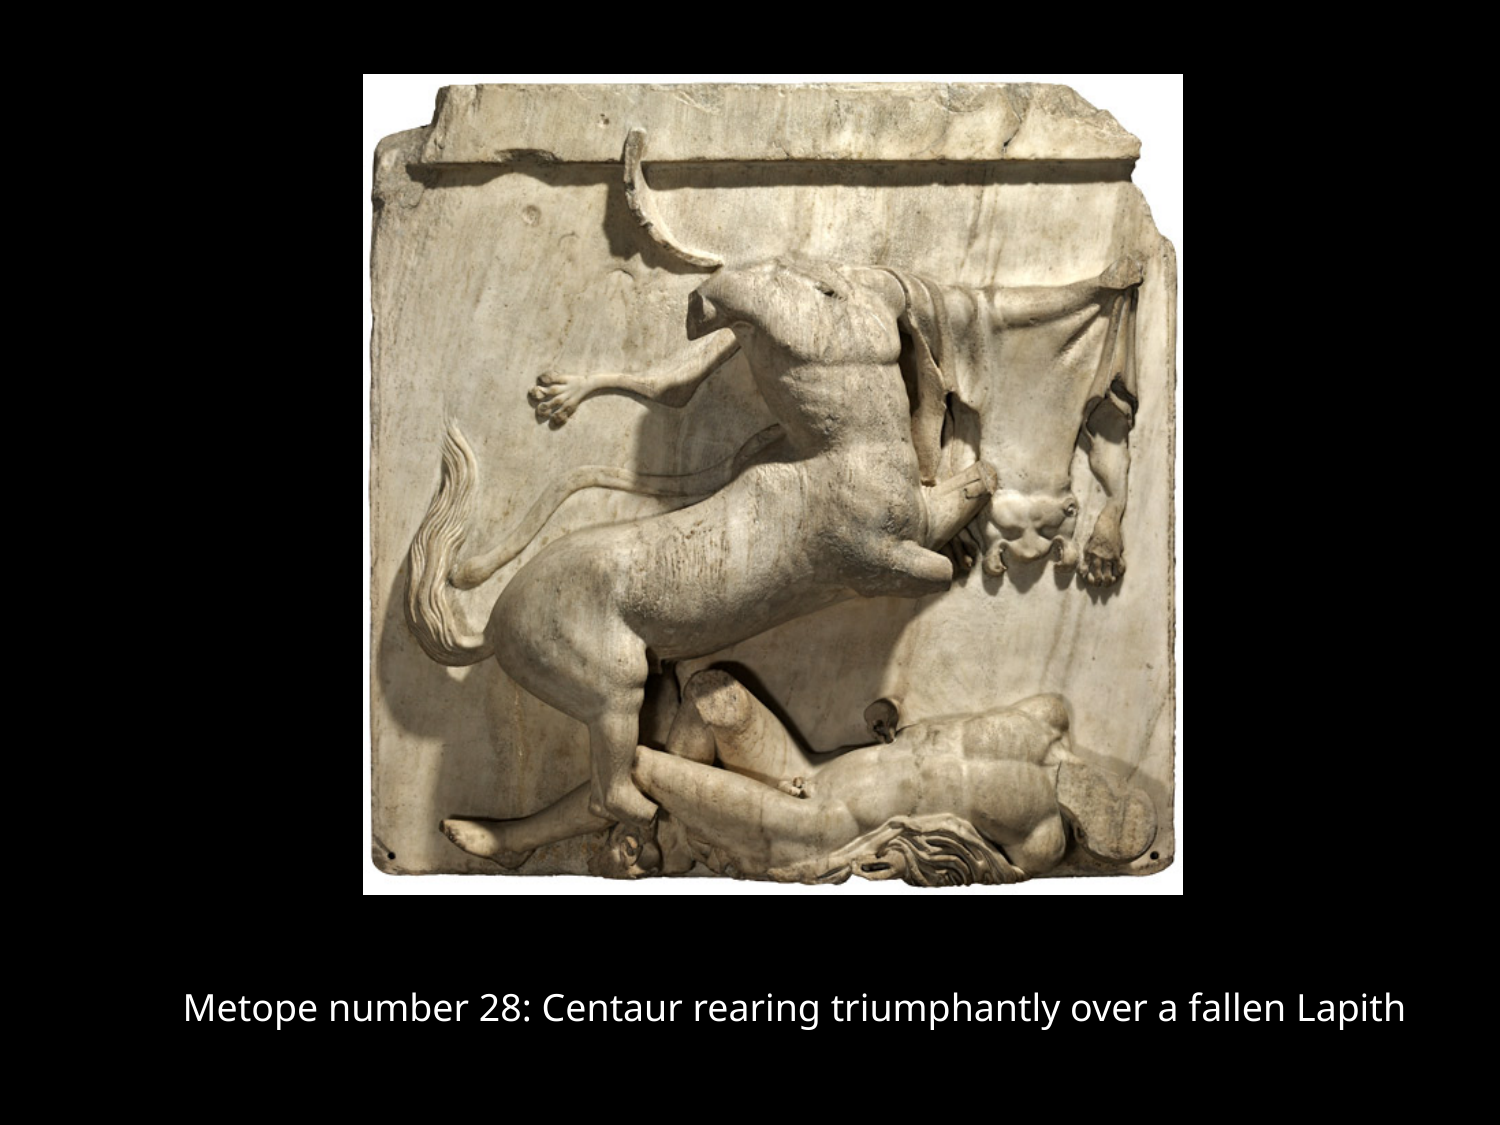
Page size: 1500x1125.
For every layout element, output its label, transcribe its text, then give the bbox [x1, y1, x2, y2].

text_box Metope number 28: Centaur rearing triumphantly over a fallen Lapith [167, 976, 1432, 1037]
picture [362, 74, 1183, 895]
